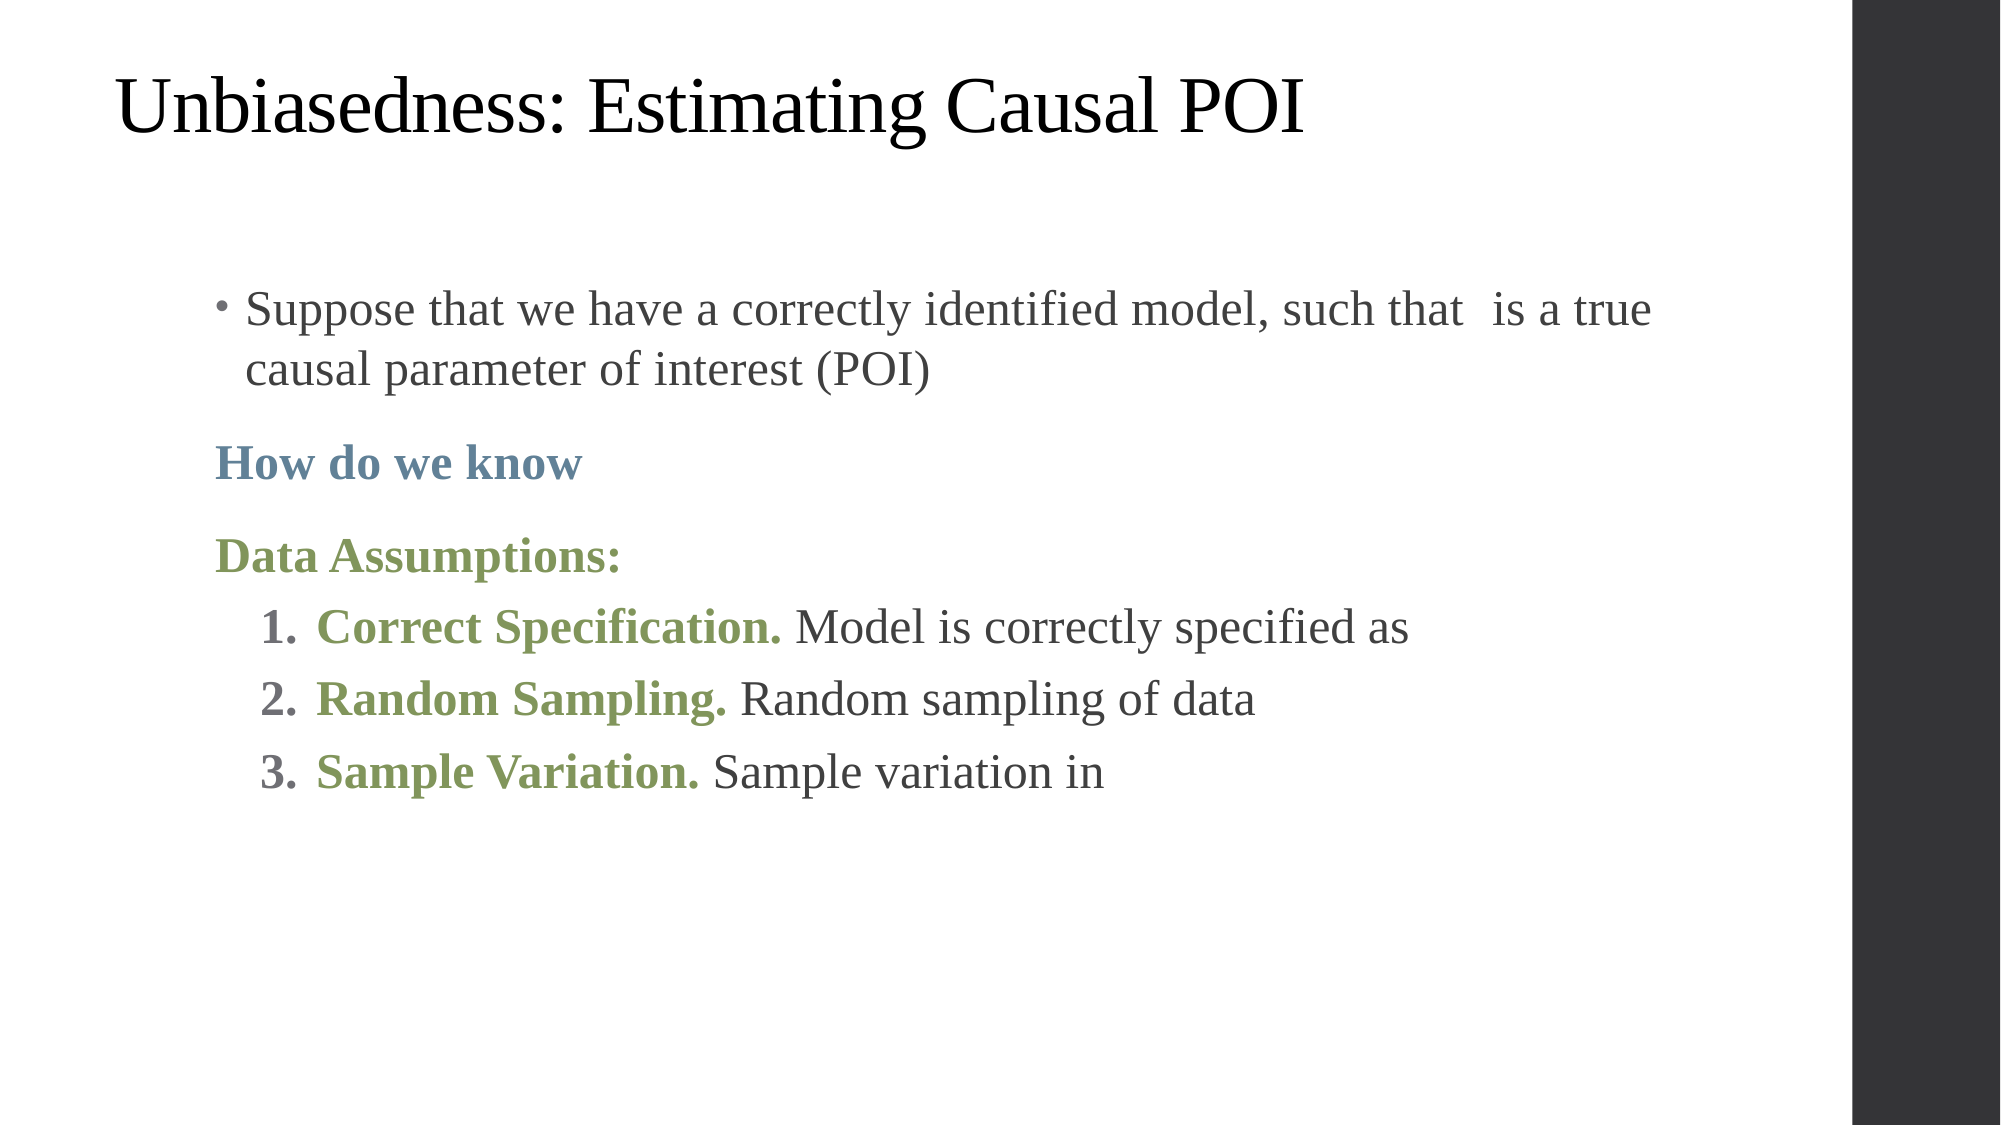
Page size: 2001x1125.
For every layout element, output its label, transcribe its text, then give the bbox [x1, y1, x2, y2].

title Unbiasedness: Estimating Causal POI [99, 55, 1575, 158]
